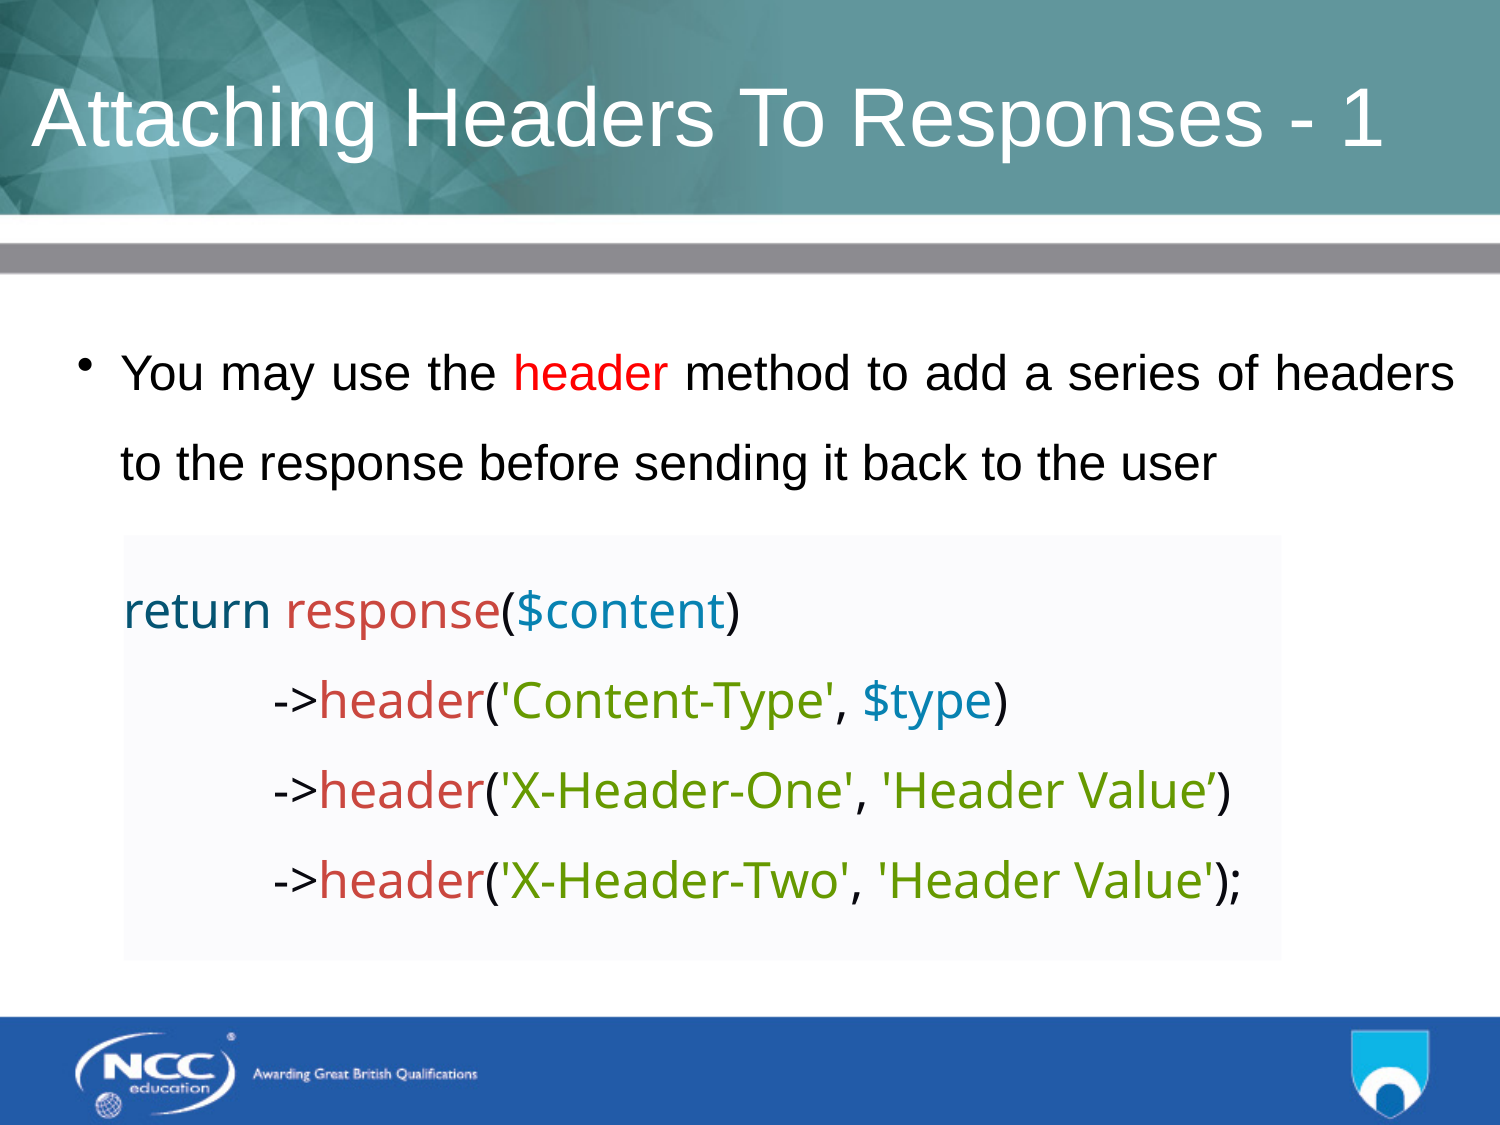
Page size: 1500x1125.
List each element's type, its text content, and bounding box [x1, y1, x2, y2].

picture [0, 0, 1500, 1125]
title Attaching Headers To Responses - 1 [16, 19, 1459, 207]
list You may use the header method to add a series of headers to the response before sending it back to the user [17, 302, 1471, 1012]
text_box return response($content) ->header('Content-Type', $type) ->header('X-Header-One', 'Header Value’) ->header('X-Header-Two', 'Header Value'); [123, 535, 1282, 961]
